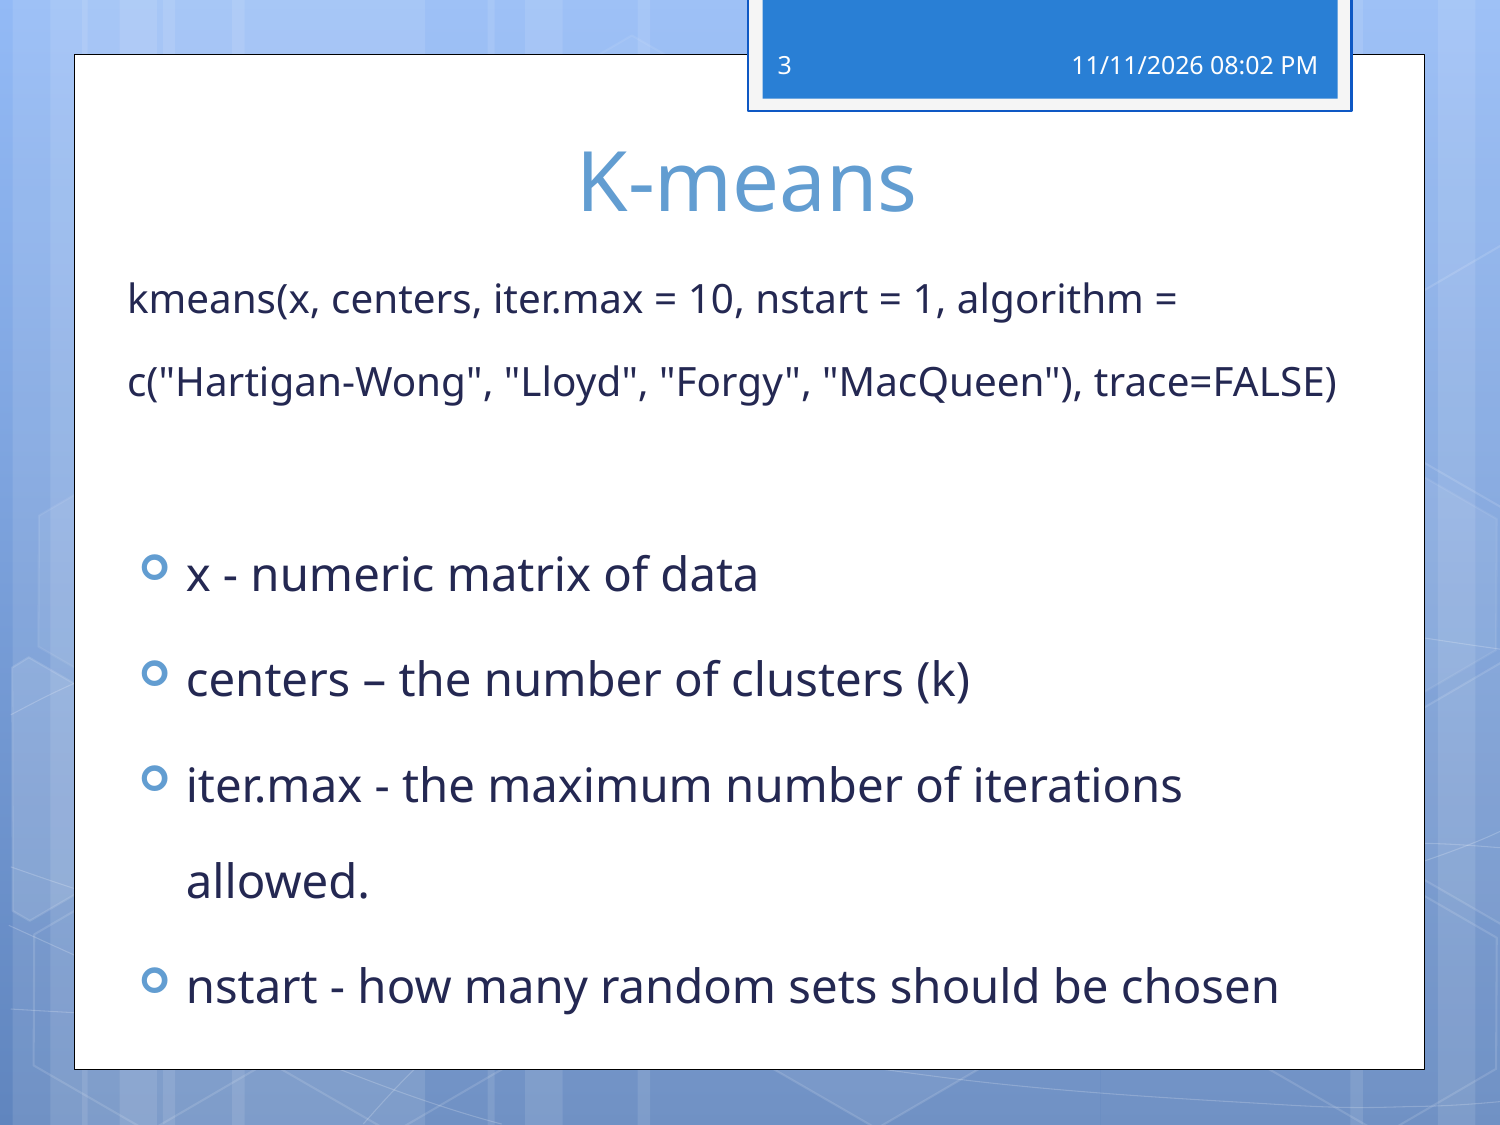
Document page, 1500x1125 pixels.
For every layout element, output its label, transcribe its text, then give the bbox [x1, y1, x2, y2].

title K-means [171, 113, 1324, 231]
list kmeans(x, centers, iter.max = 10, nstart = 1, algorithm = c("Hartigan-Wong", "Lloyd", "Forgy", "MacQueen"), trace=FALSE) x - numeric matrix of data centers – the number of clusters (k) iter.max - the maximum number of iterations allowed. nstart - how many random sets should be chosen [112, 231, 1376, 1035]
slide_number 3 [762, 36, 982, 97]
slide_number 03 אפריל 19 [983, 36, 1334, 97]
